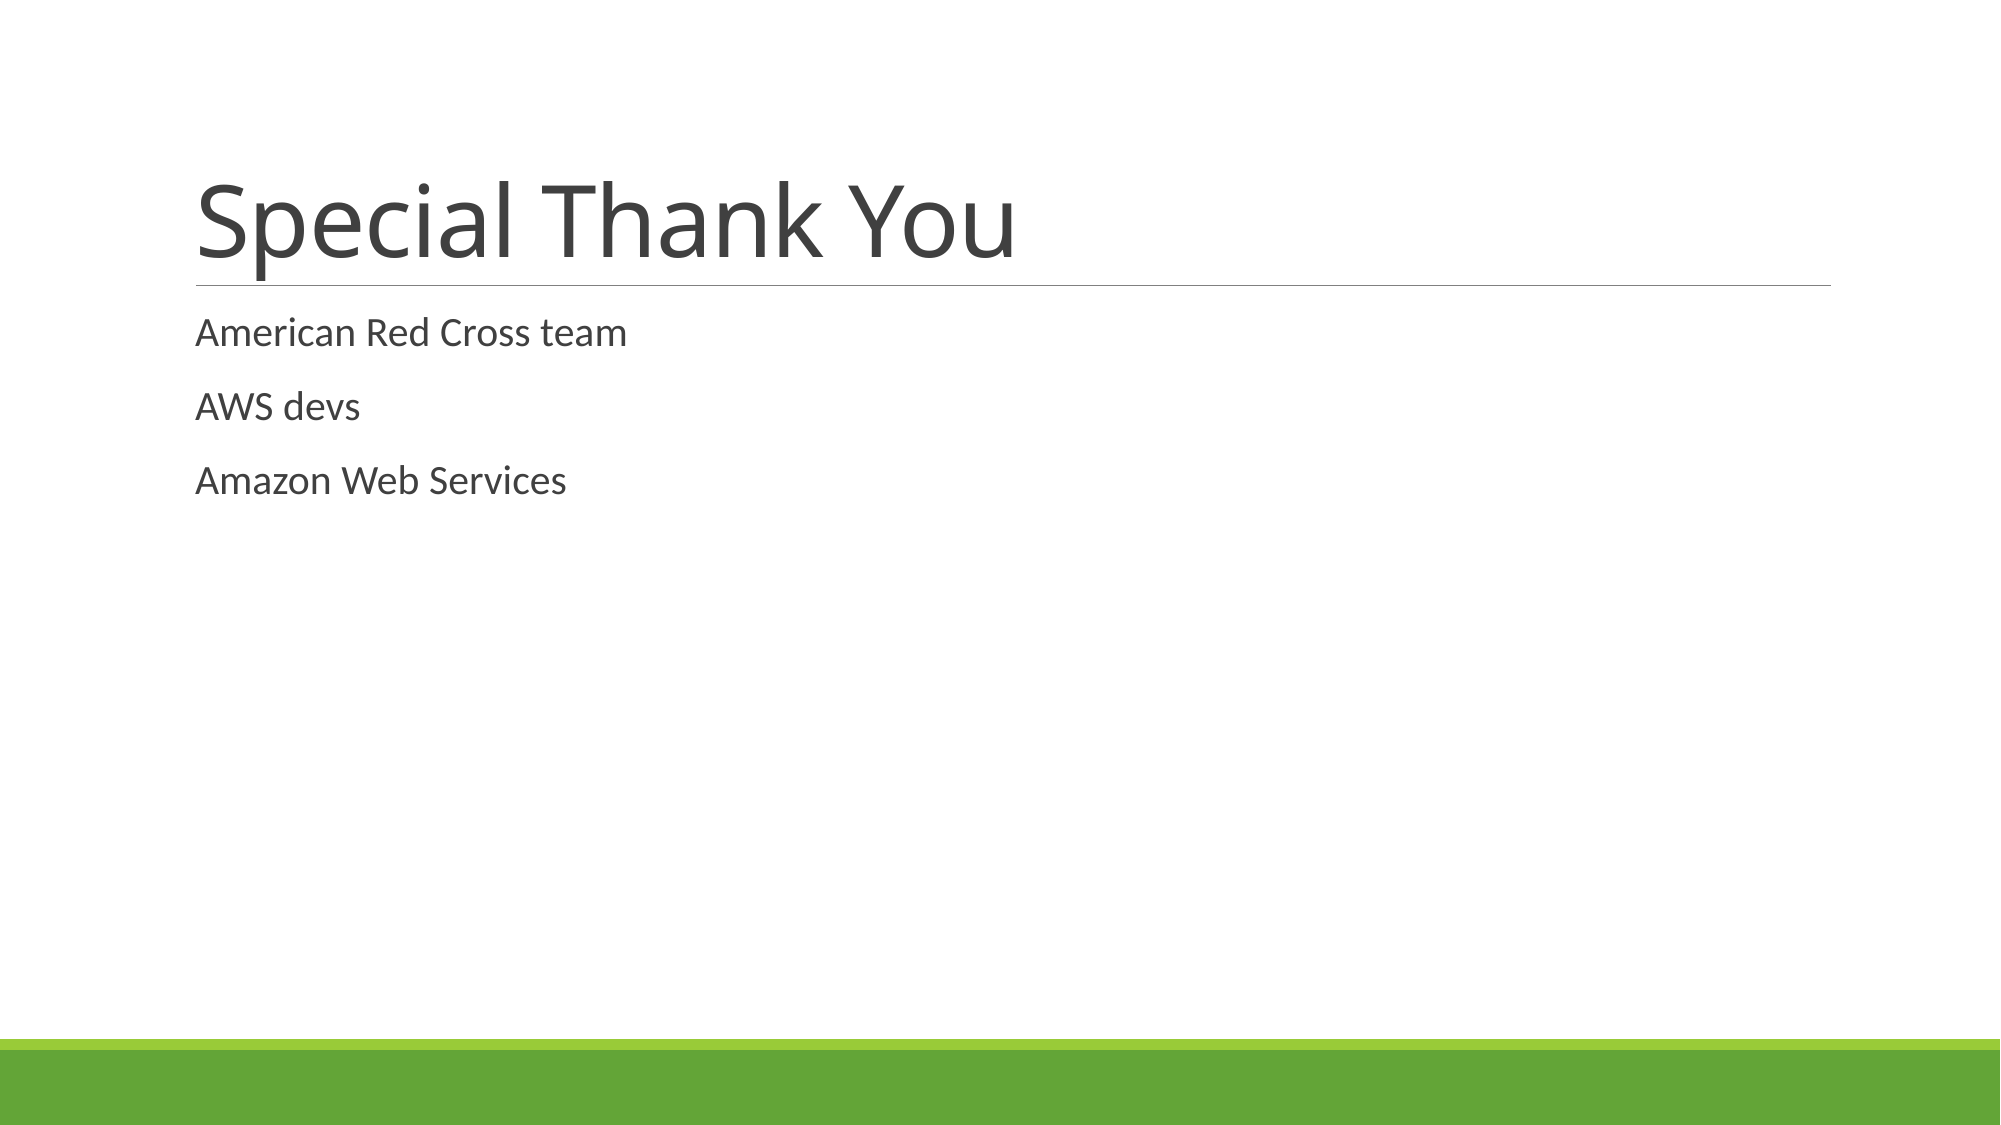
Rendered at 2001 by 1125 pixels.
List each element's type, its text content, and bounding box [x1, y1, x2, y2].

title Special Thank You [180, 47, 1830, 285]
list American Red Cross team AWS devs Amazon Web Services [180, 302, 1830, 963]
